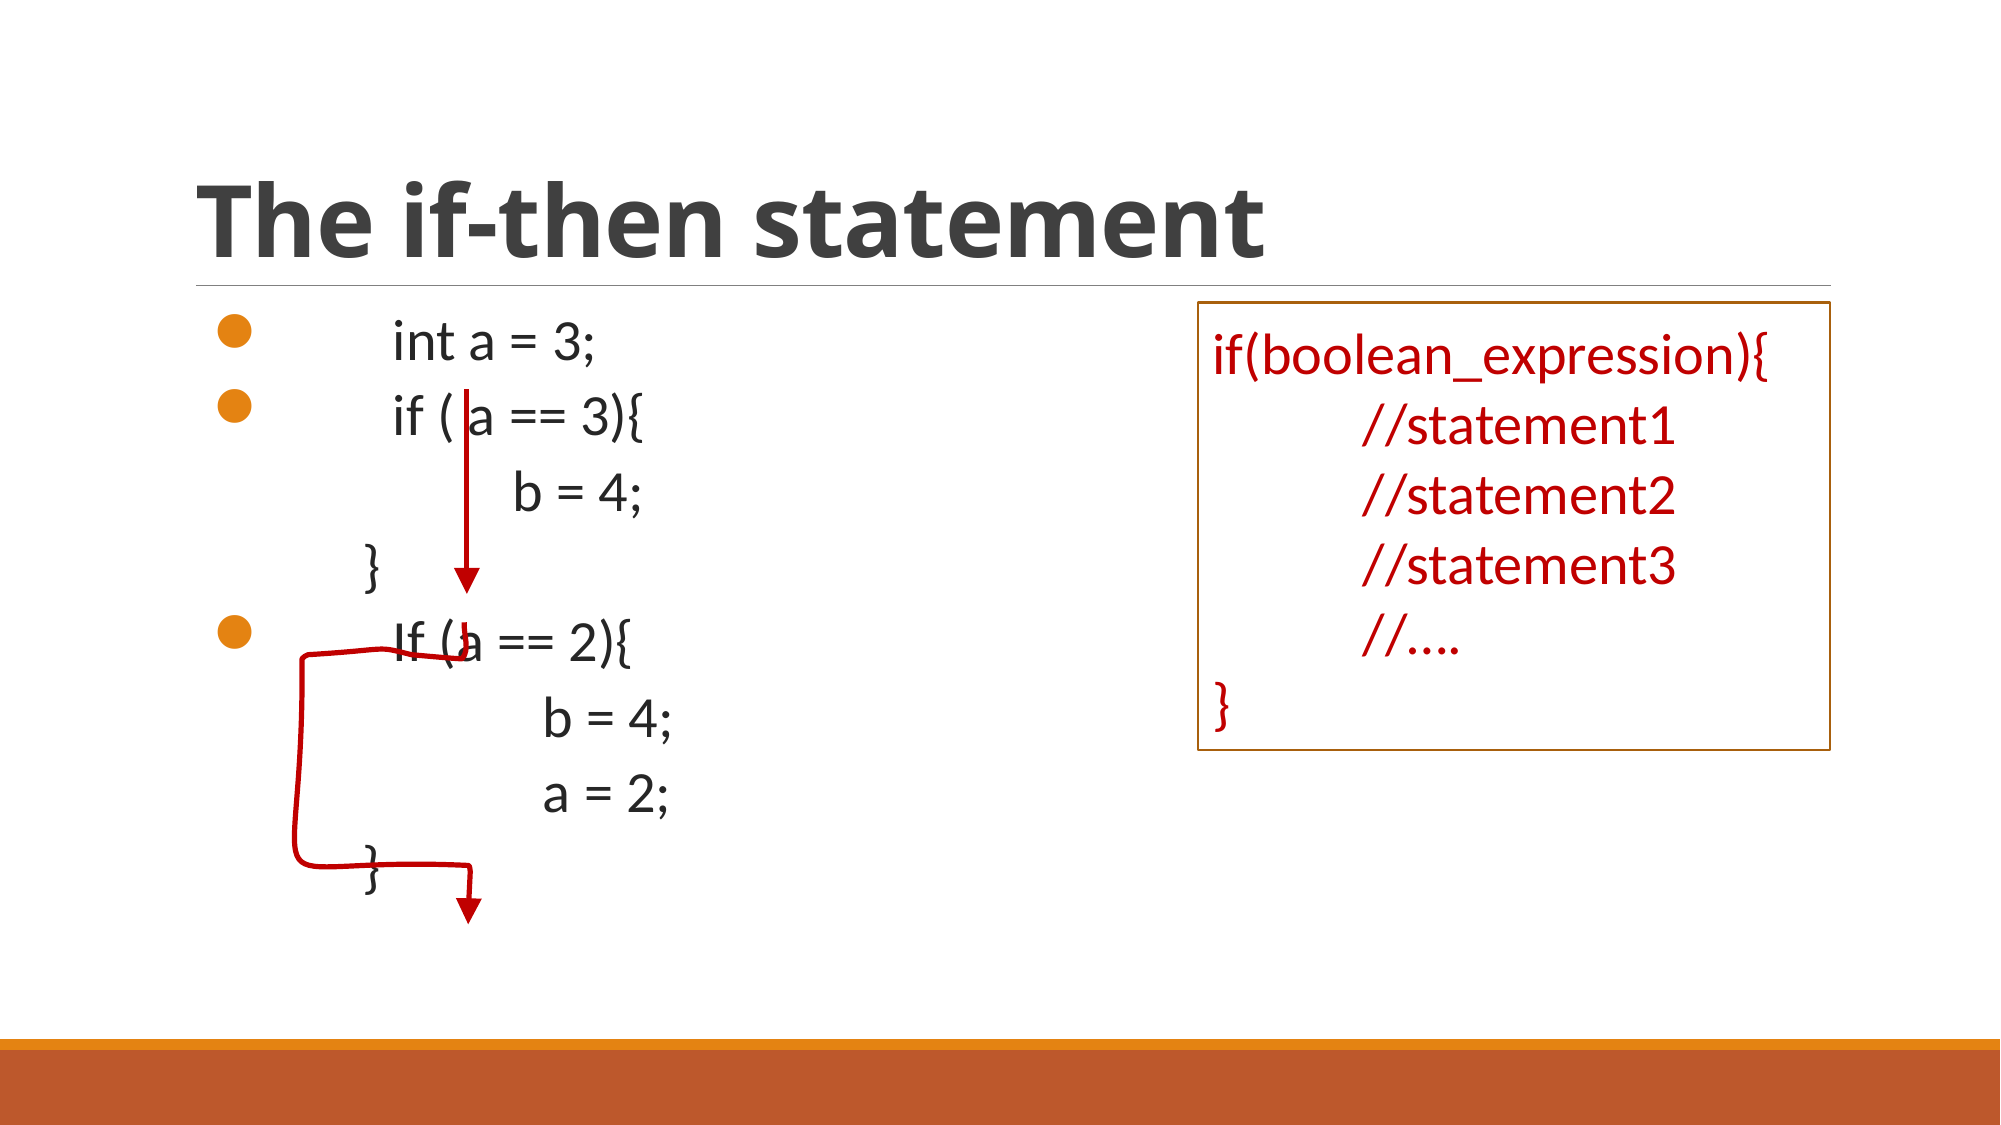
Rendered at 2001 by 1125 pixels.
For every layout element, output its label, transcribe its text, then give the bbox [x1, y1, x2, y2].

text_box if(boolean_expression){ //statement1 //statement2 //statement3 //…. } [1197, 301, 1831, 751]
text_box [293, 622, 479, 925]
list int a = 3; if ( a == 3){ b = 4; } If (a == 2){ b = 4; a = 2; } [180, 302, 1830, 963]
title The if-then statement [180, 47, 1830, 285]
